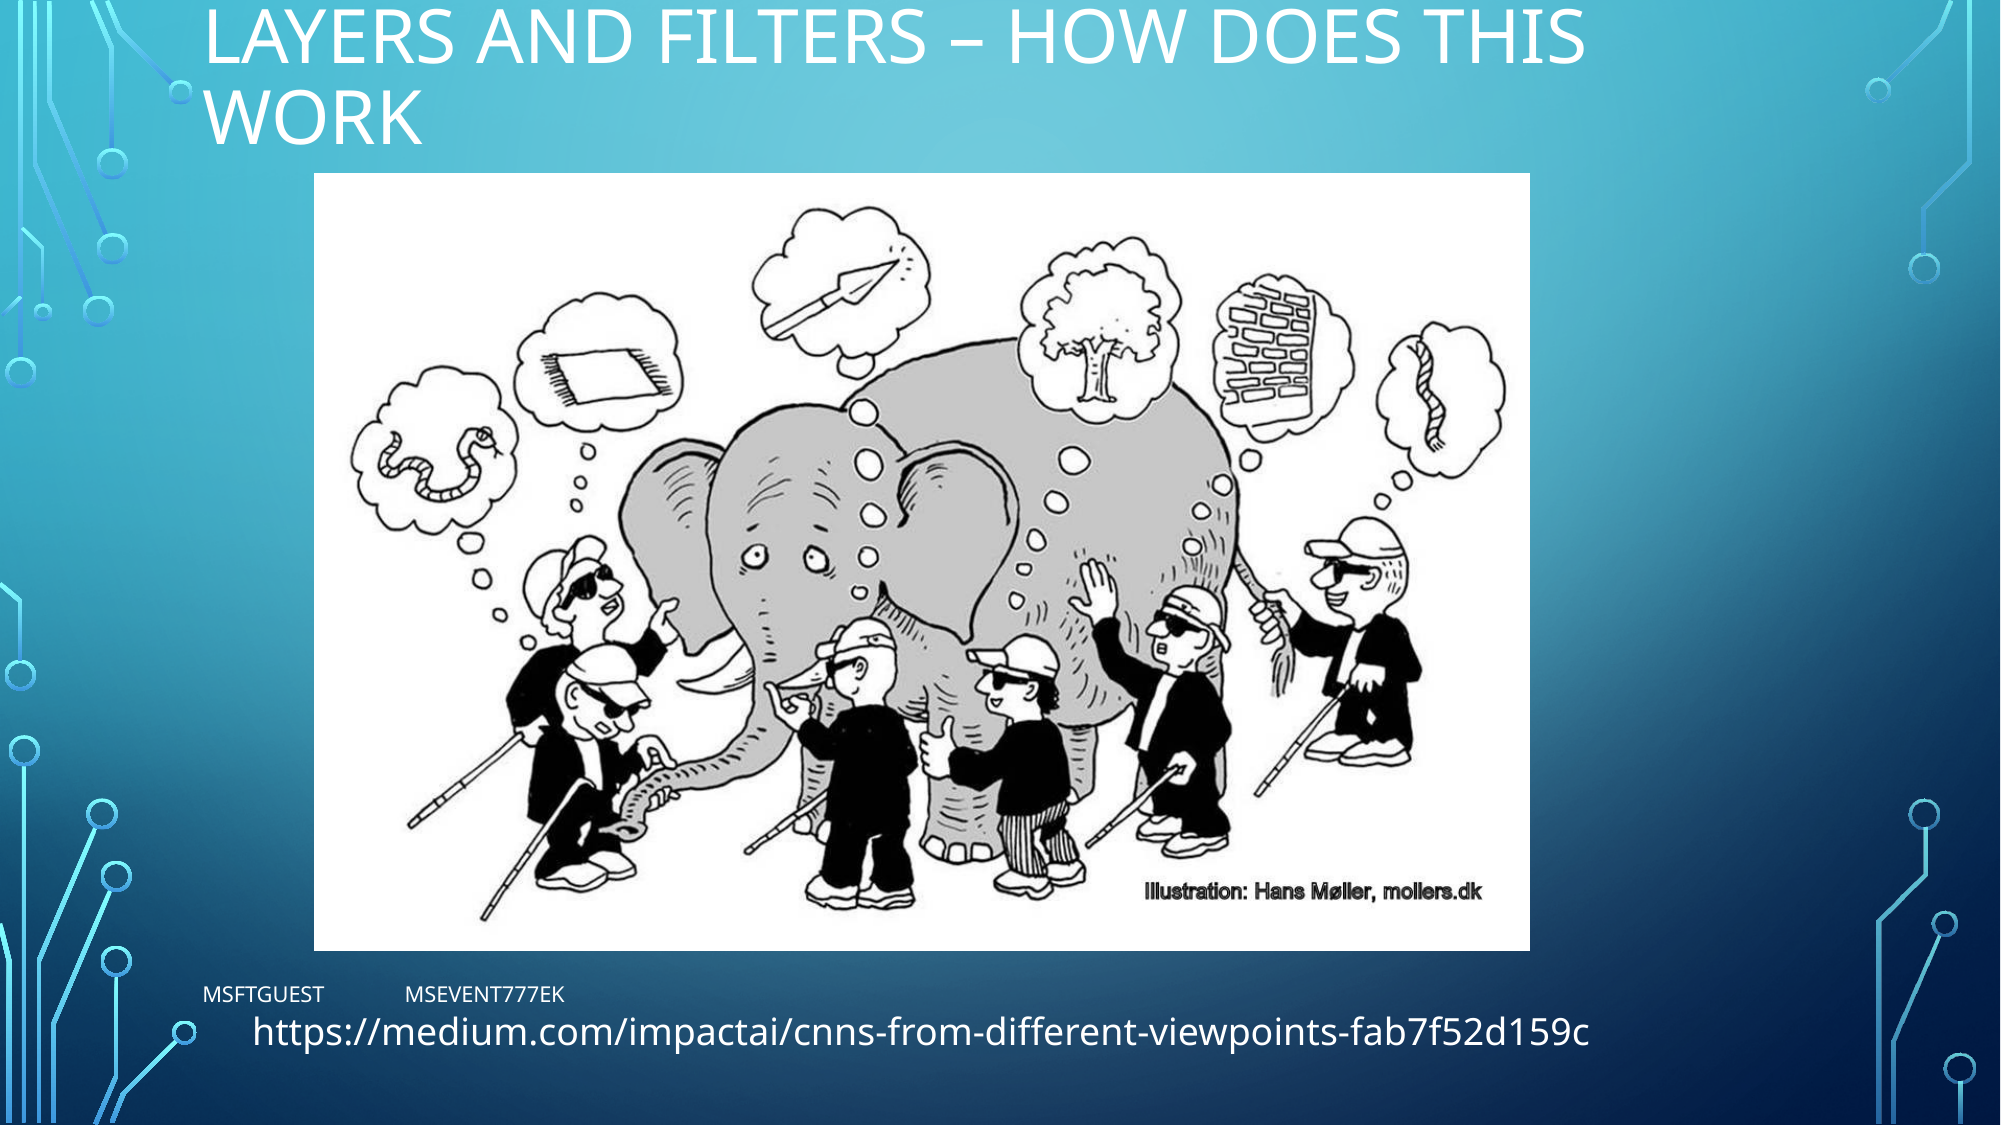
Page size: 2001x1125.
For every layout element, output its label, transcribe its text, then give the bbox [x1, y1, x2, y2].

title Layers and Filters – how does this work [187, 0, 1813, 160]
footer MSFTGUEST msevent777ek [187, 965, 1211, 1025]
text_box https://medium.com/impactai/cnns-from-different-viewpoints-fab7f52d159c [237, 1000, 1645, 1061]
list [314, 173, 1531, 952]
